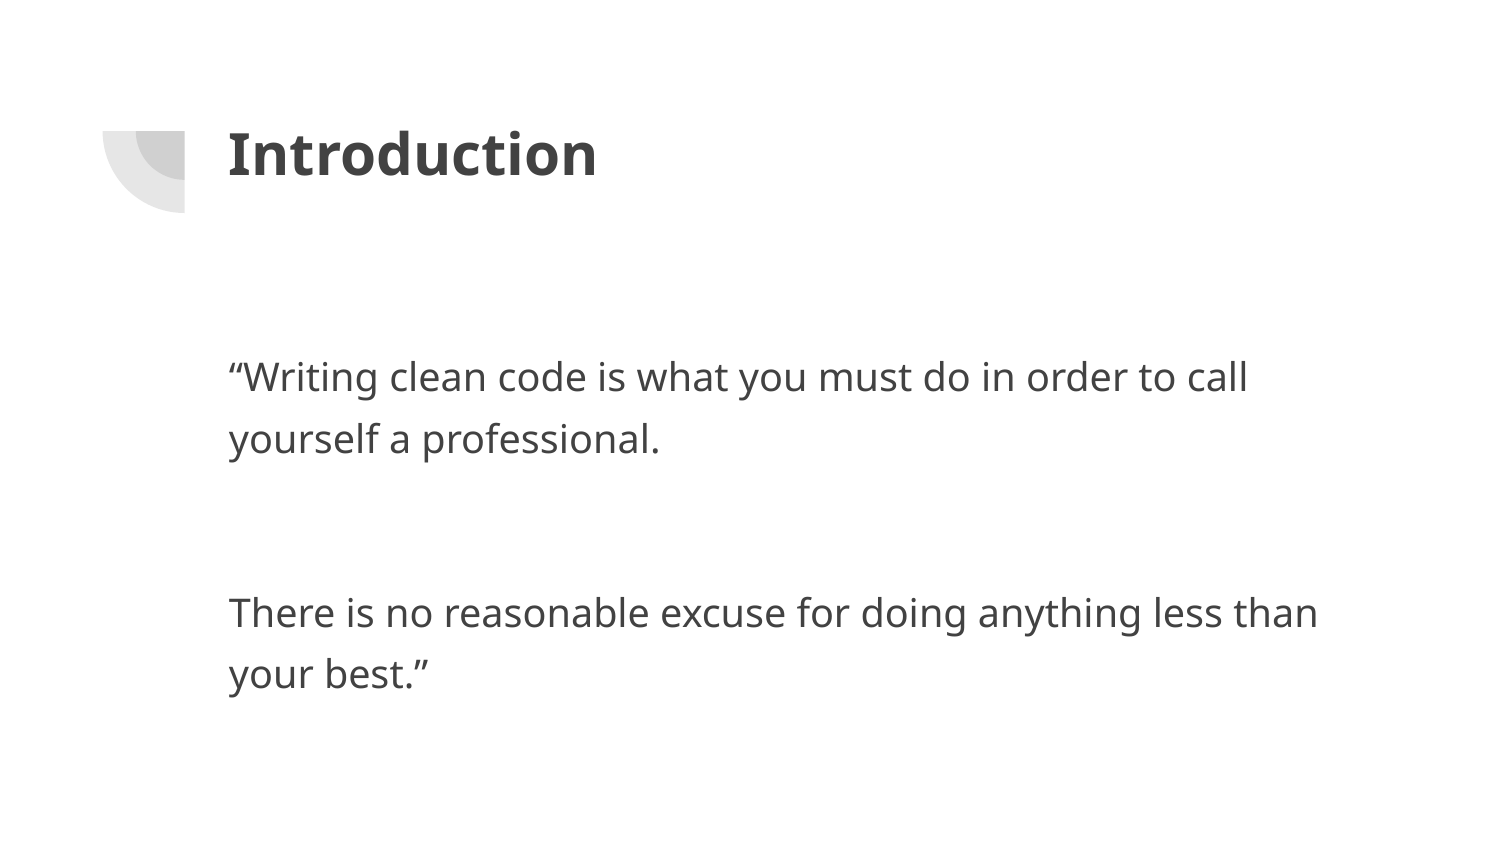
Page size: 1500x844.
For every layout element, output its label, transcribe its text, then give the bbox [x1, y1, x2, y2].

title Introduction [213, 98, 1368, 263]
list “Writing clean code is what you must do in order to call yourself a professional. There is no reasonable excuse for doing anything less than your best.” [213, 326, 1368, 744]
